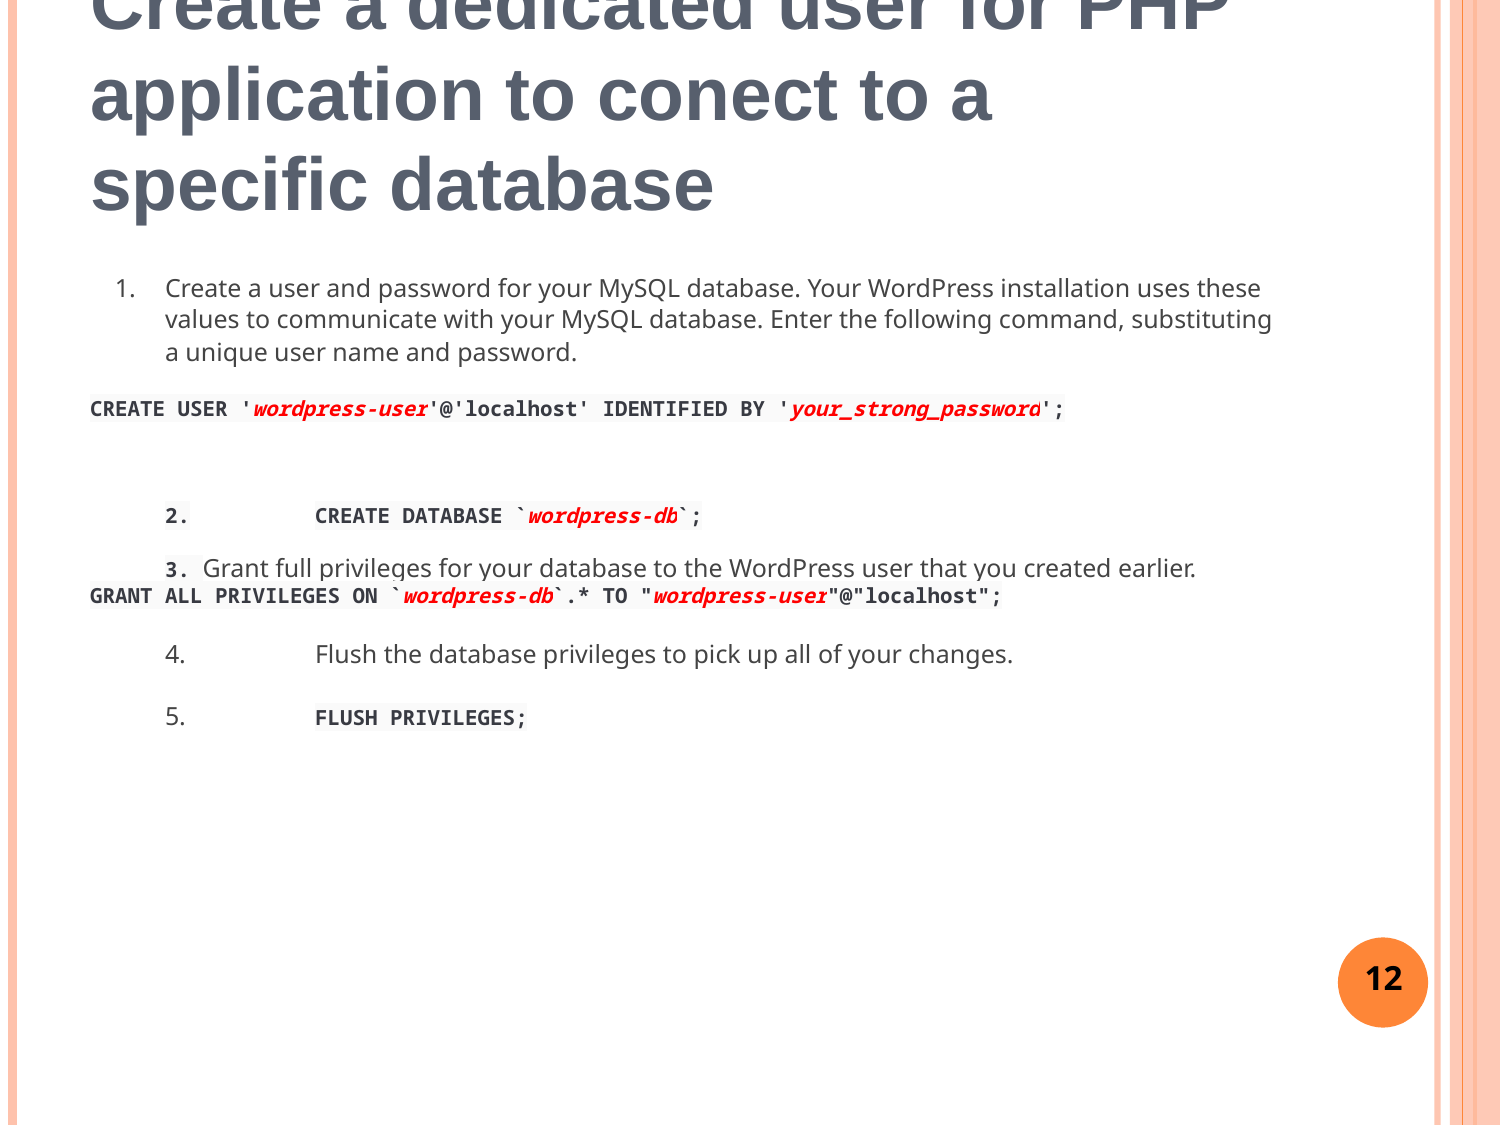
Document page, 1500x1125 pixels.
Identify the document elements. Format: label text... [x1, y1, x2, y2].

list Create a user and password for your MySQL database. Your WordPress installation uses these values to communicate with your MySQL database. Enter the following command, substituting a unique user name and password. CREATE USER 'wordpress-user'@'localhost' IDENTIFIED BY 'your_strong_password'; 2. CREATE DATABASE `wordpress-db`; 3. Grant full privileges for your database to the WordPress user that you created earlier. GRANT ALL PRIVILEGES ON `wordpress-db`.* TO "wordpress-user"@"localhost"; 4. Flush the database privileges to pick up all of your changes. 5. FLUSH PRIVILEGES; [75, 262, 1300, 1062]
slide_number ‹#› [1333, 937, 1434, 1023]
title Create a dedicated user for PHP application to conect to a specific database [75, 45, 1300, 233]
